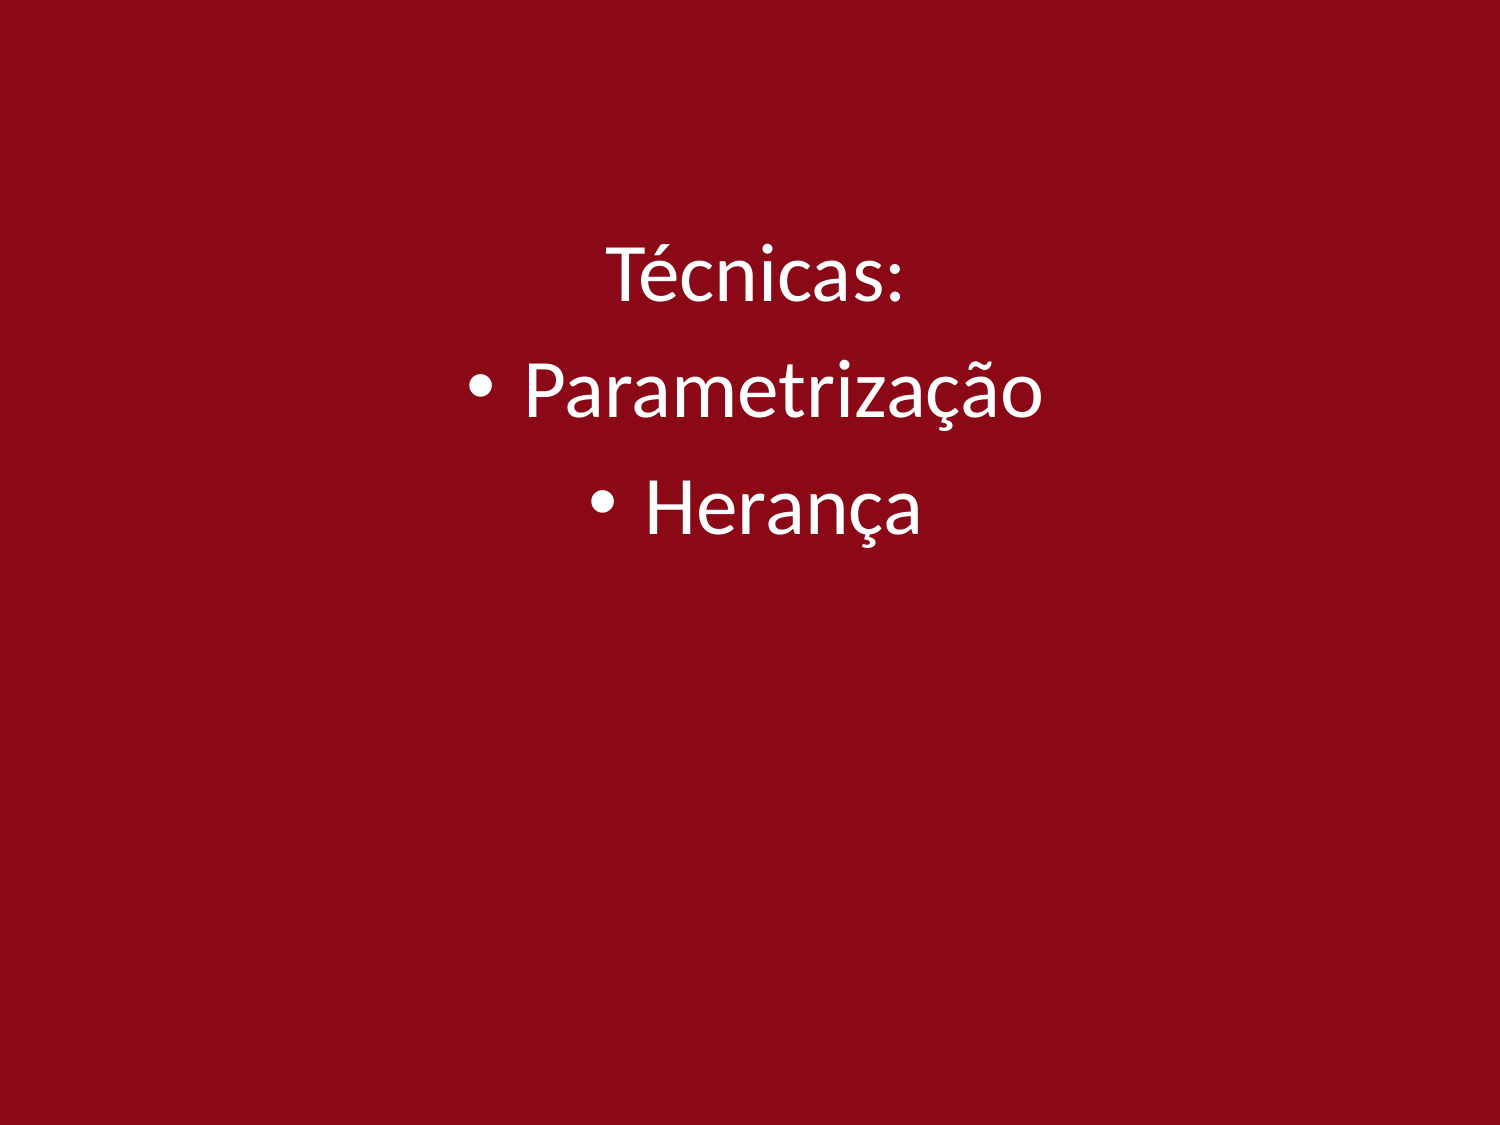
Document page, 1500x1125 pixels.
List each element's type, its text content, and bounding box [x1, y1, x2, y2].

list Técnicas: Parametrização Herança [53, 113, 1459, 1005]
